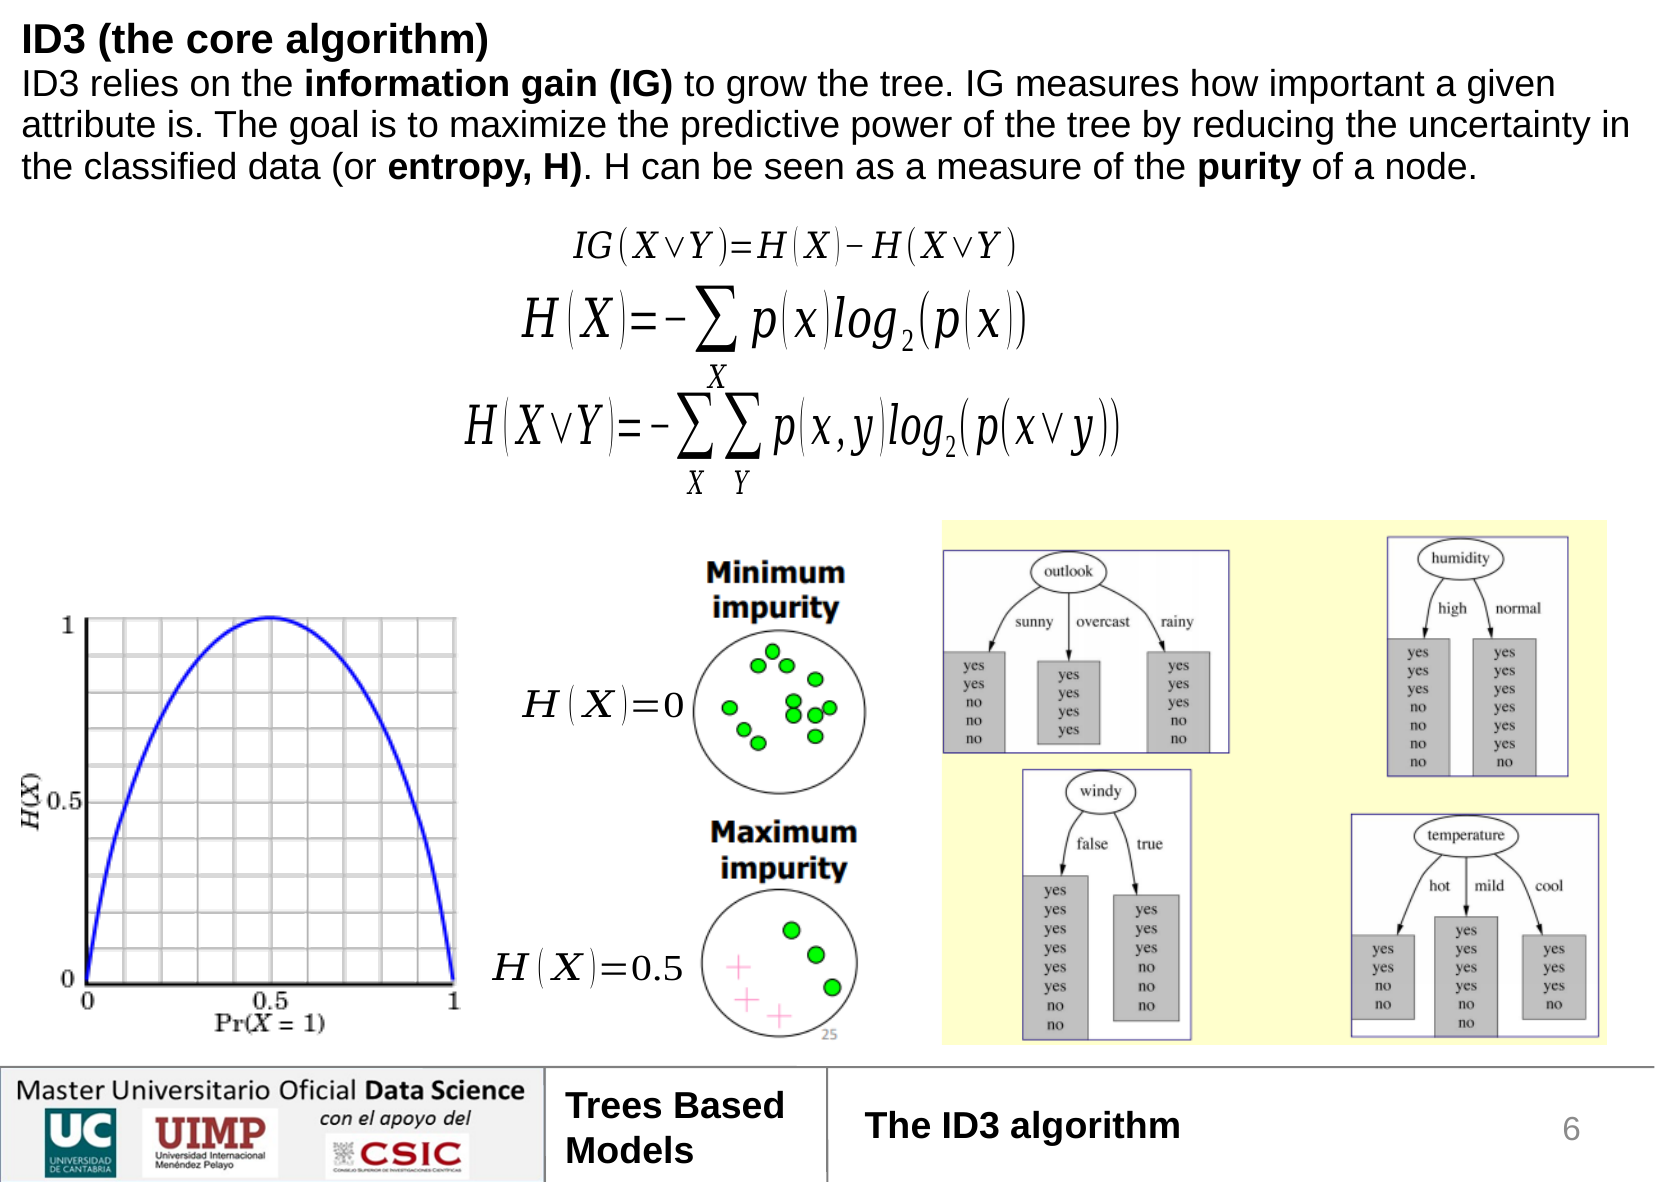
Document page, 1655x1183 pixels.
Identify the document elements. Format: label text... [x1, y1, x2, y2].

text_box The ID3 algorithm [849, 1093, 1524, 1146]
text_box ID3 (the core algorithm) ID3 relies on the information gain (IG) to grow the tree. IG measures how important a given attribute is. The goal is to maximize the predictive power of the tree by reducing the uncertainty in the classified data (or entropy, H). H can be seen as a measure of the purity of a node. [6, 6, 1655, 1057]
picture [941, 520, 1607, 1045]
picture [21, 600, 461, 1040]
picture [676, 555, 875, 1048]
picture [0, 1068, 543, 1182]
slide_number 6 [1473, 1095, 1596, 1159]
picture [546, 1069, 550, 1182]
